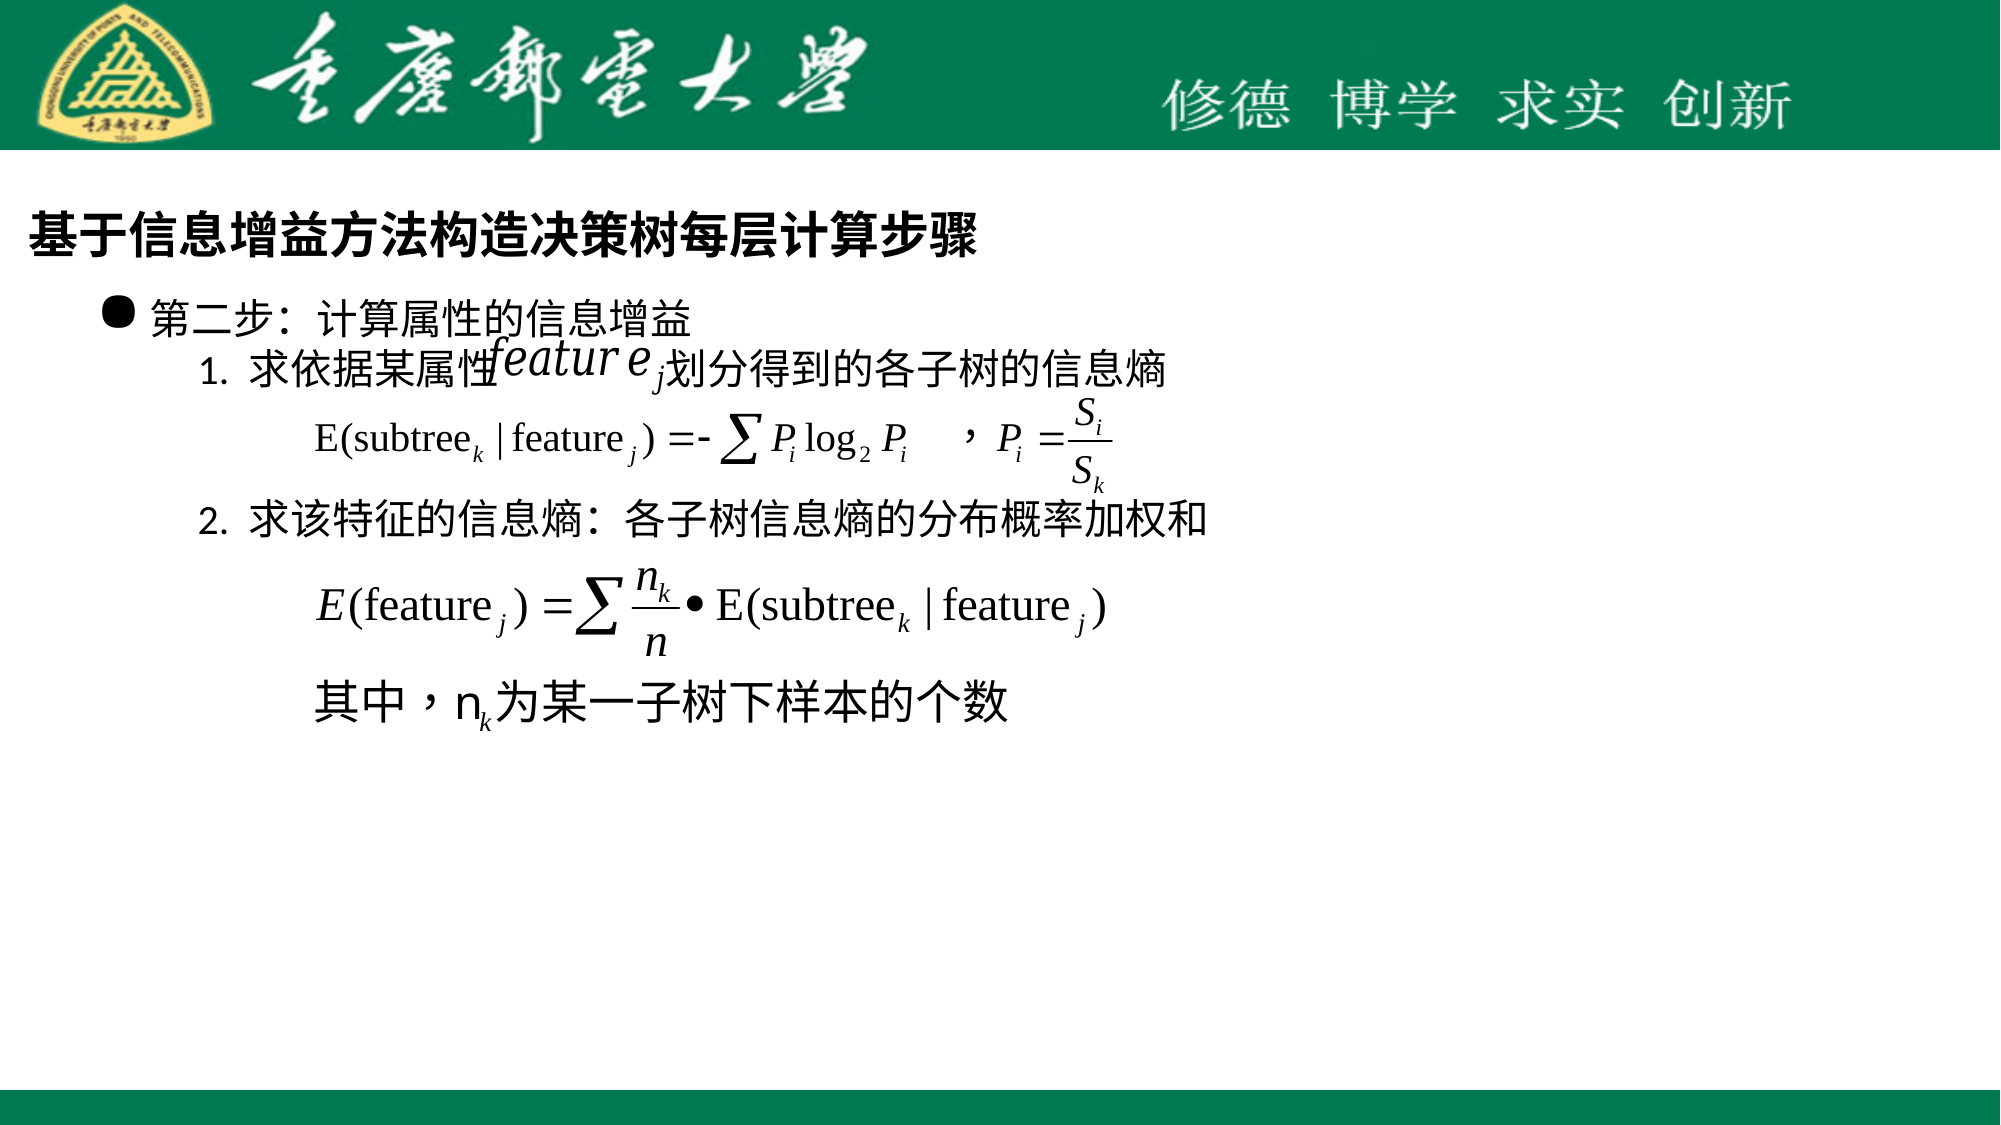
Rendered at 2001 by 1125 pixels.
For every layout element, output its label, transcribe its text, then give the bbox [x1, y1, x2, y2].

picture [0, 1090, 2000, 1125]
text_box 基于信息增益方法构造决策树每层计算步骤 [14, 195, 1044, 271]
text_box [307, 545, 1116, 741]
picture [0, 0, 2000, 150]
text_box 第二步：计算属性的信息增益 1. 求依据某属性 划分得到的各子树的信息熵 2. 求该特征的信息熵：各子树信息熵的分布概率加权和 [87, 285, 1272, 651]
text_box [308, 386, 1119, 503]
